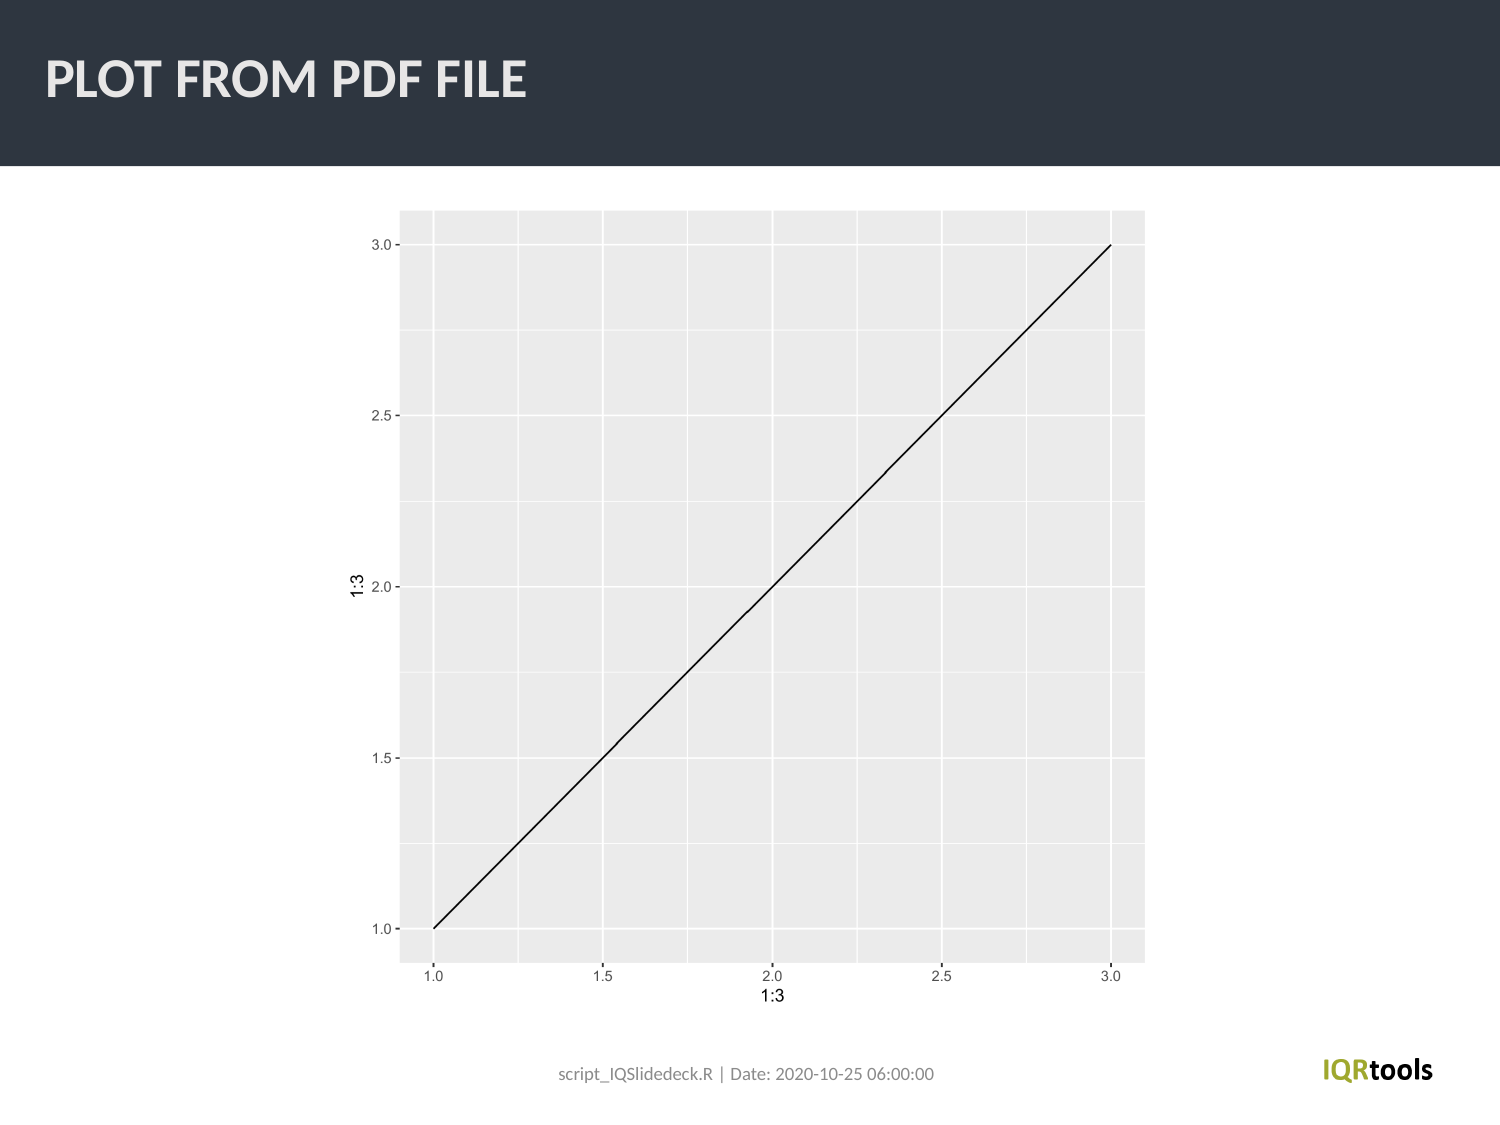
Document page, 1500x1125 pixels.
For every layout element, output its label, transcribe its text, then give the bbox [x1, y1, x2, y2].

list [30, 201, 1465, 1014]
picture [1306, 1042, 1463, 1103]
footer script_IQSlidedeck.R | Date: 2020-10-25 06:00:00 [386, 1042, 1106, 1103]
title Plot from pdf file [0, 0, 1500, 167]
